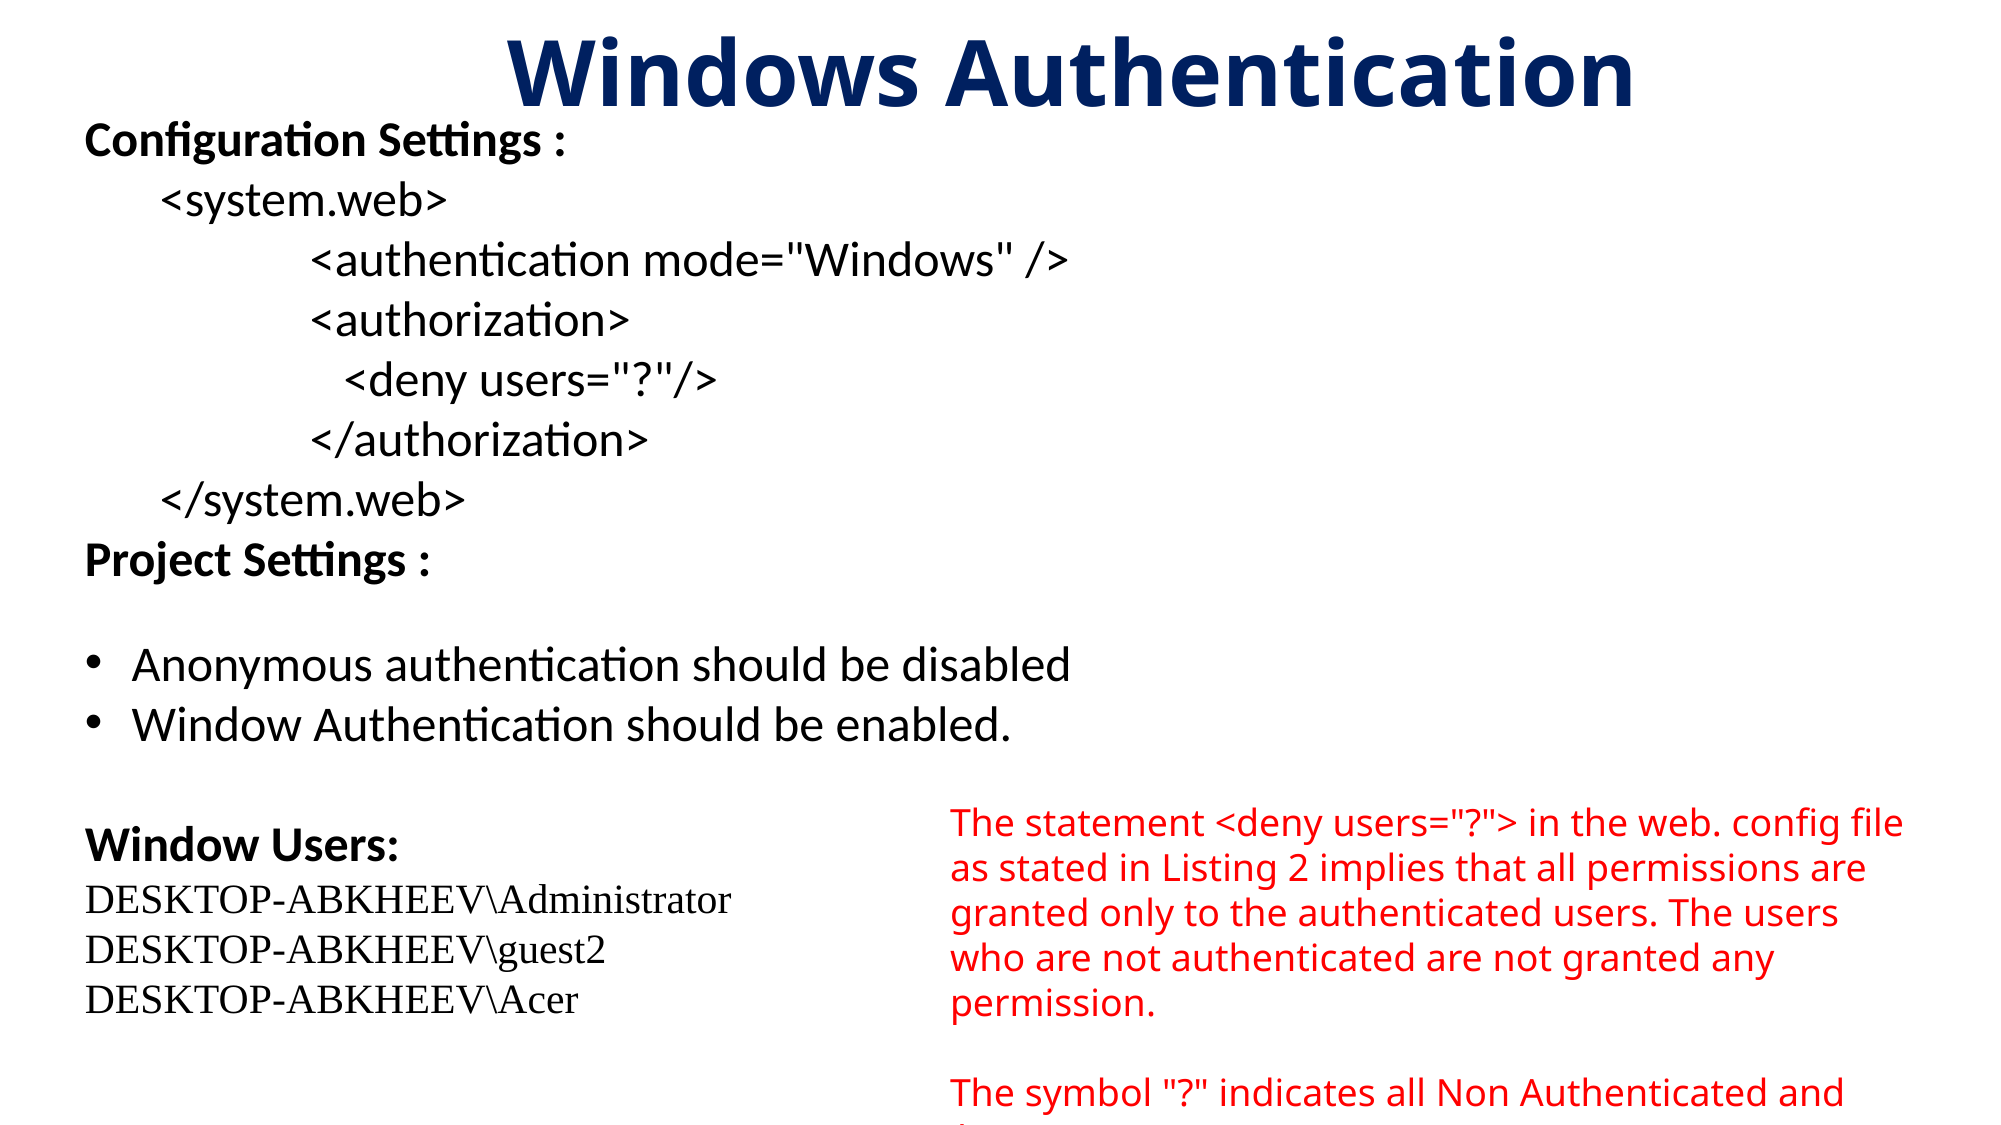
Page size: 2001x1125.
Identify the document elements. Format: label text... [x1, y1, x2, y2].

title Windows Authentication [492, 0, 2000, 186]
text_box Configuration Settings : <system.web> <authentication mode="Windows" /> <authorization> <deny users="?"/> </authorization> </system.web> Project Settings : Anonymous authentication should be disabled Window Authentication should be enabled. Window Users: DESKTOP-ABKHEEV\Administrator DESKTOP-ABKHEEV\guest2 DESKTOP-ABKHEEV\Acer [70, 99, 1936, 1120]
text_box The statement <deny users="?"> in the web. config file as stated in Listing 2 implies that all permissions are granted only to the authenticated users. The users who are not authenticated are not granted any permission. The symbol "?" indicates all Non Authenticated and Anonymous users. [935, 791, 1936, 1125]
